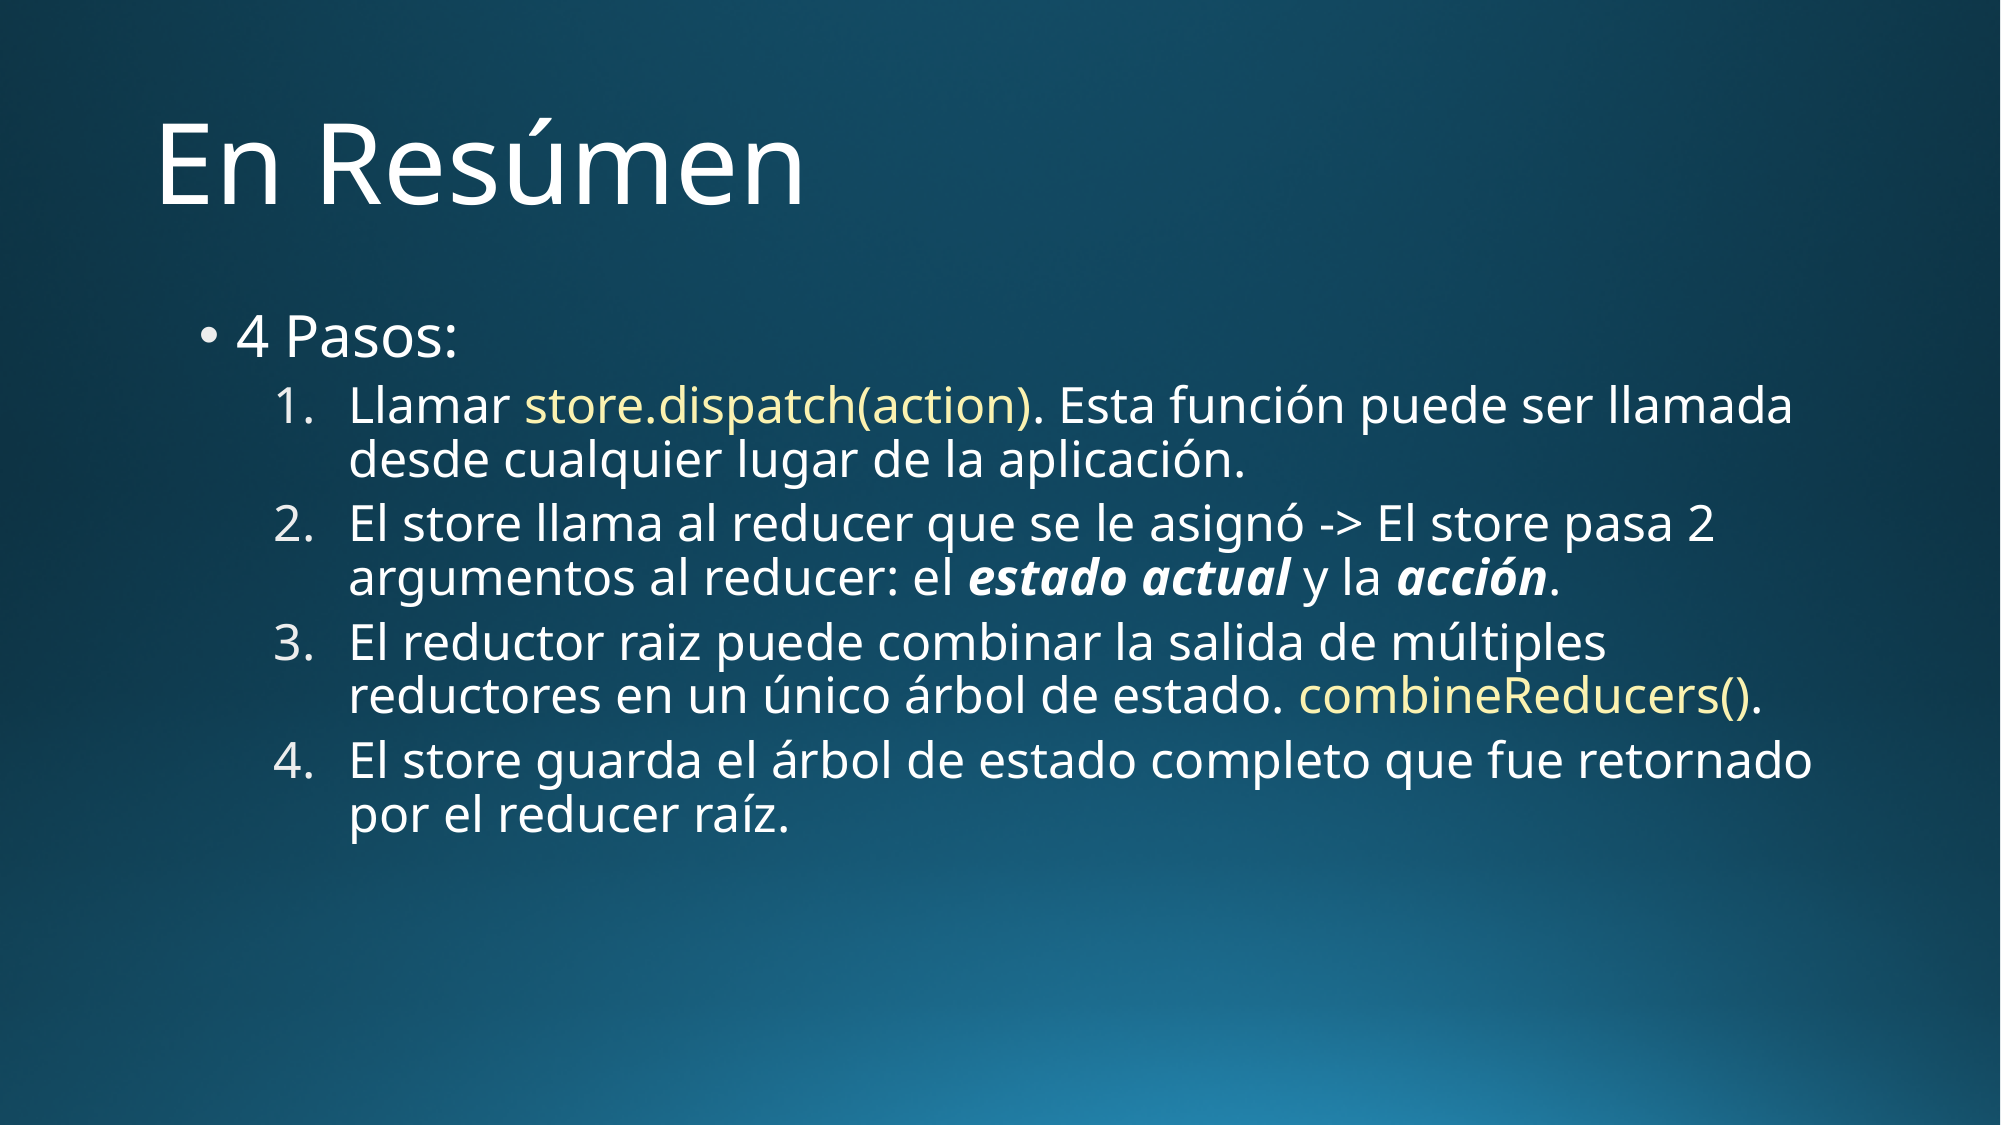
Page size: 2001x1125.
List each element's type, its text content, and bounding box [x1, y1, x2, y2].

picture [0, 0, 2001, 1125]
title En Resúmen [137, 59, 1863, 278]
list 4 Pasos: Llamar store.dispatch(action). Esta función puede ser llamada desde cualquier lugar de la aplicación. El store llama al reducer que se le asignó -> El store pasa 2 argumentos al reducer: el estado actual y la acción. El reductor raiz puede combinar la salida de múltiples reductores en un único árbol de estado. combineReducers(). El store guarda el árbol de estado completo que fue retornado por el reducer raíz. [183, 299, 1863, 1014]
